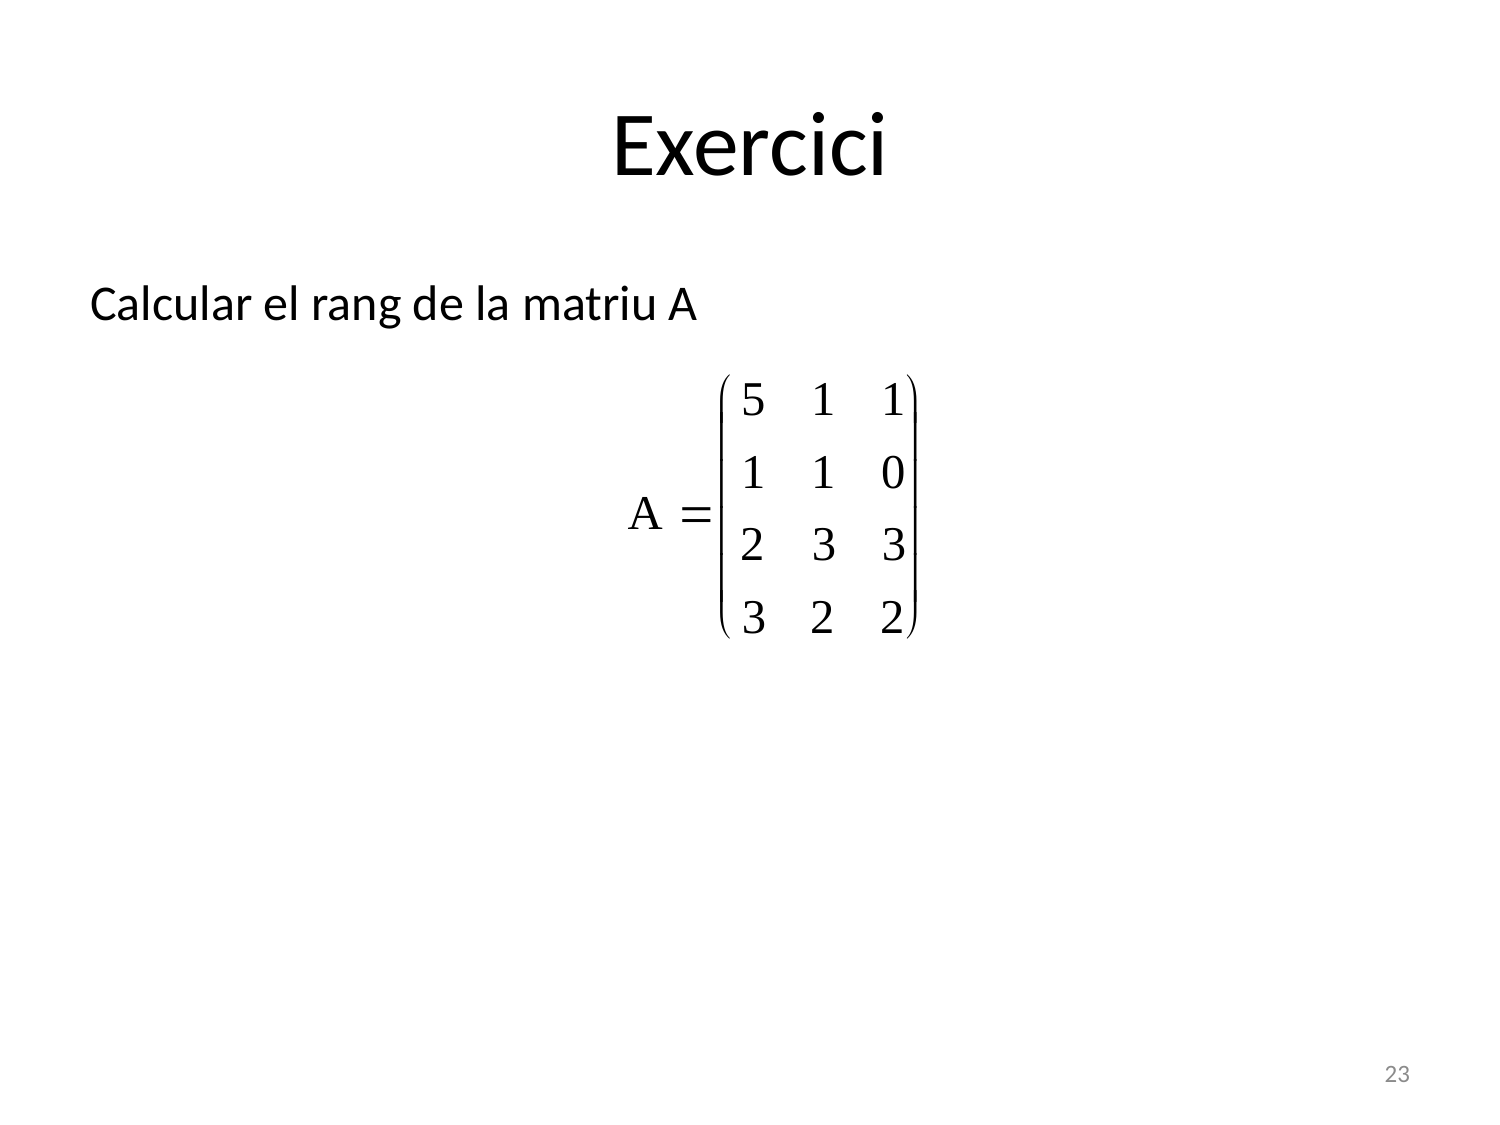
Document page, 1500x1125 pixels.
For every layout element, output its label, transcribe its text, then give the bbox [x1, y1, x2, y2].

slide_number 23 [1074, 1042, 1425, 1103]
title Exercici [75, 45, 1425, 233]
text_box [620, 363, 938, 659]
list Calcular el rang de la matriu A [75, 262, 1425, 1005]
